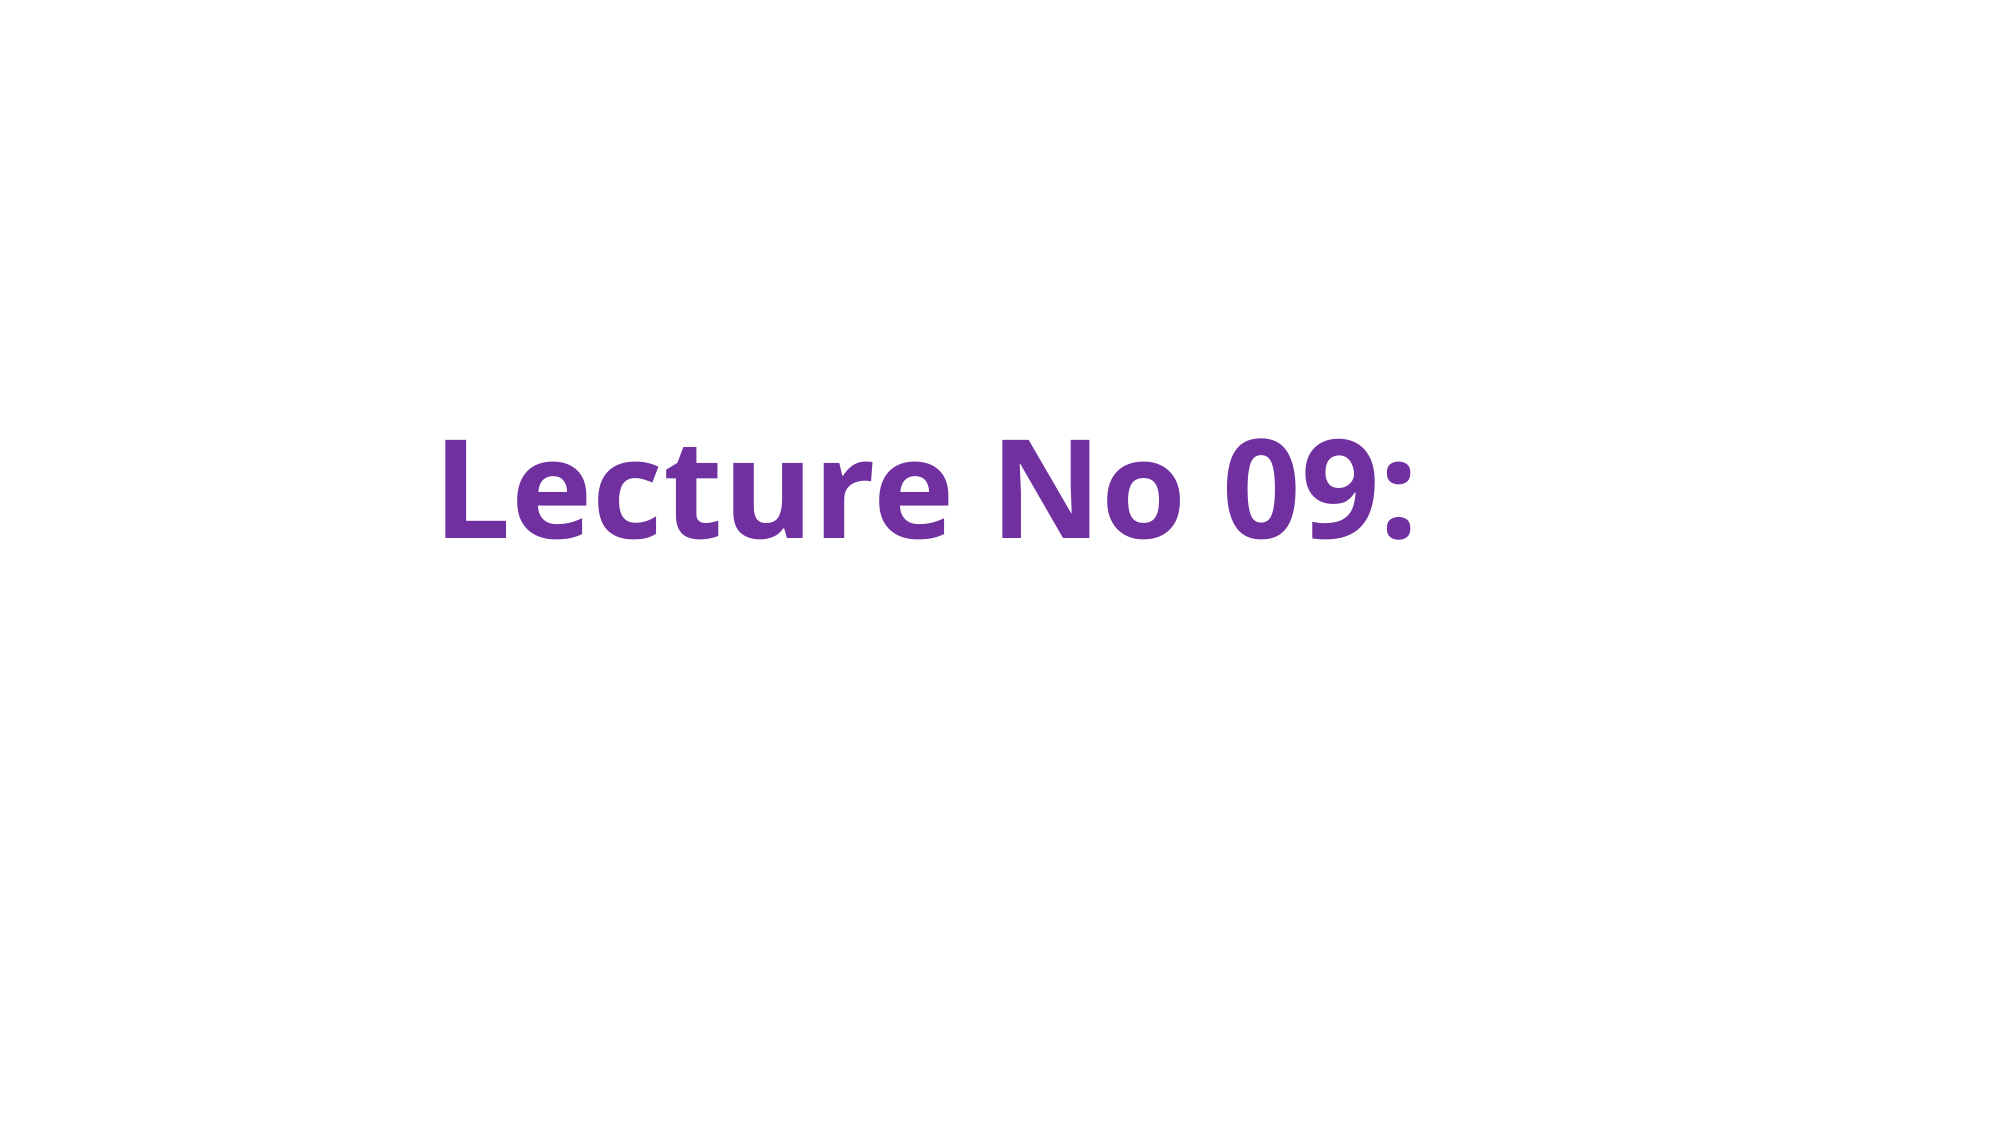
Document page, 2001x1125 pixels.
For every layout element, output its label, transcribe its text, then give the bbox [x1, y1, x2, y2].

title Lecture No 09: [103, 184, 1750, 576]
